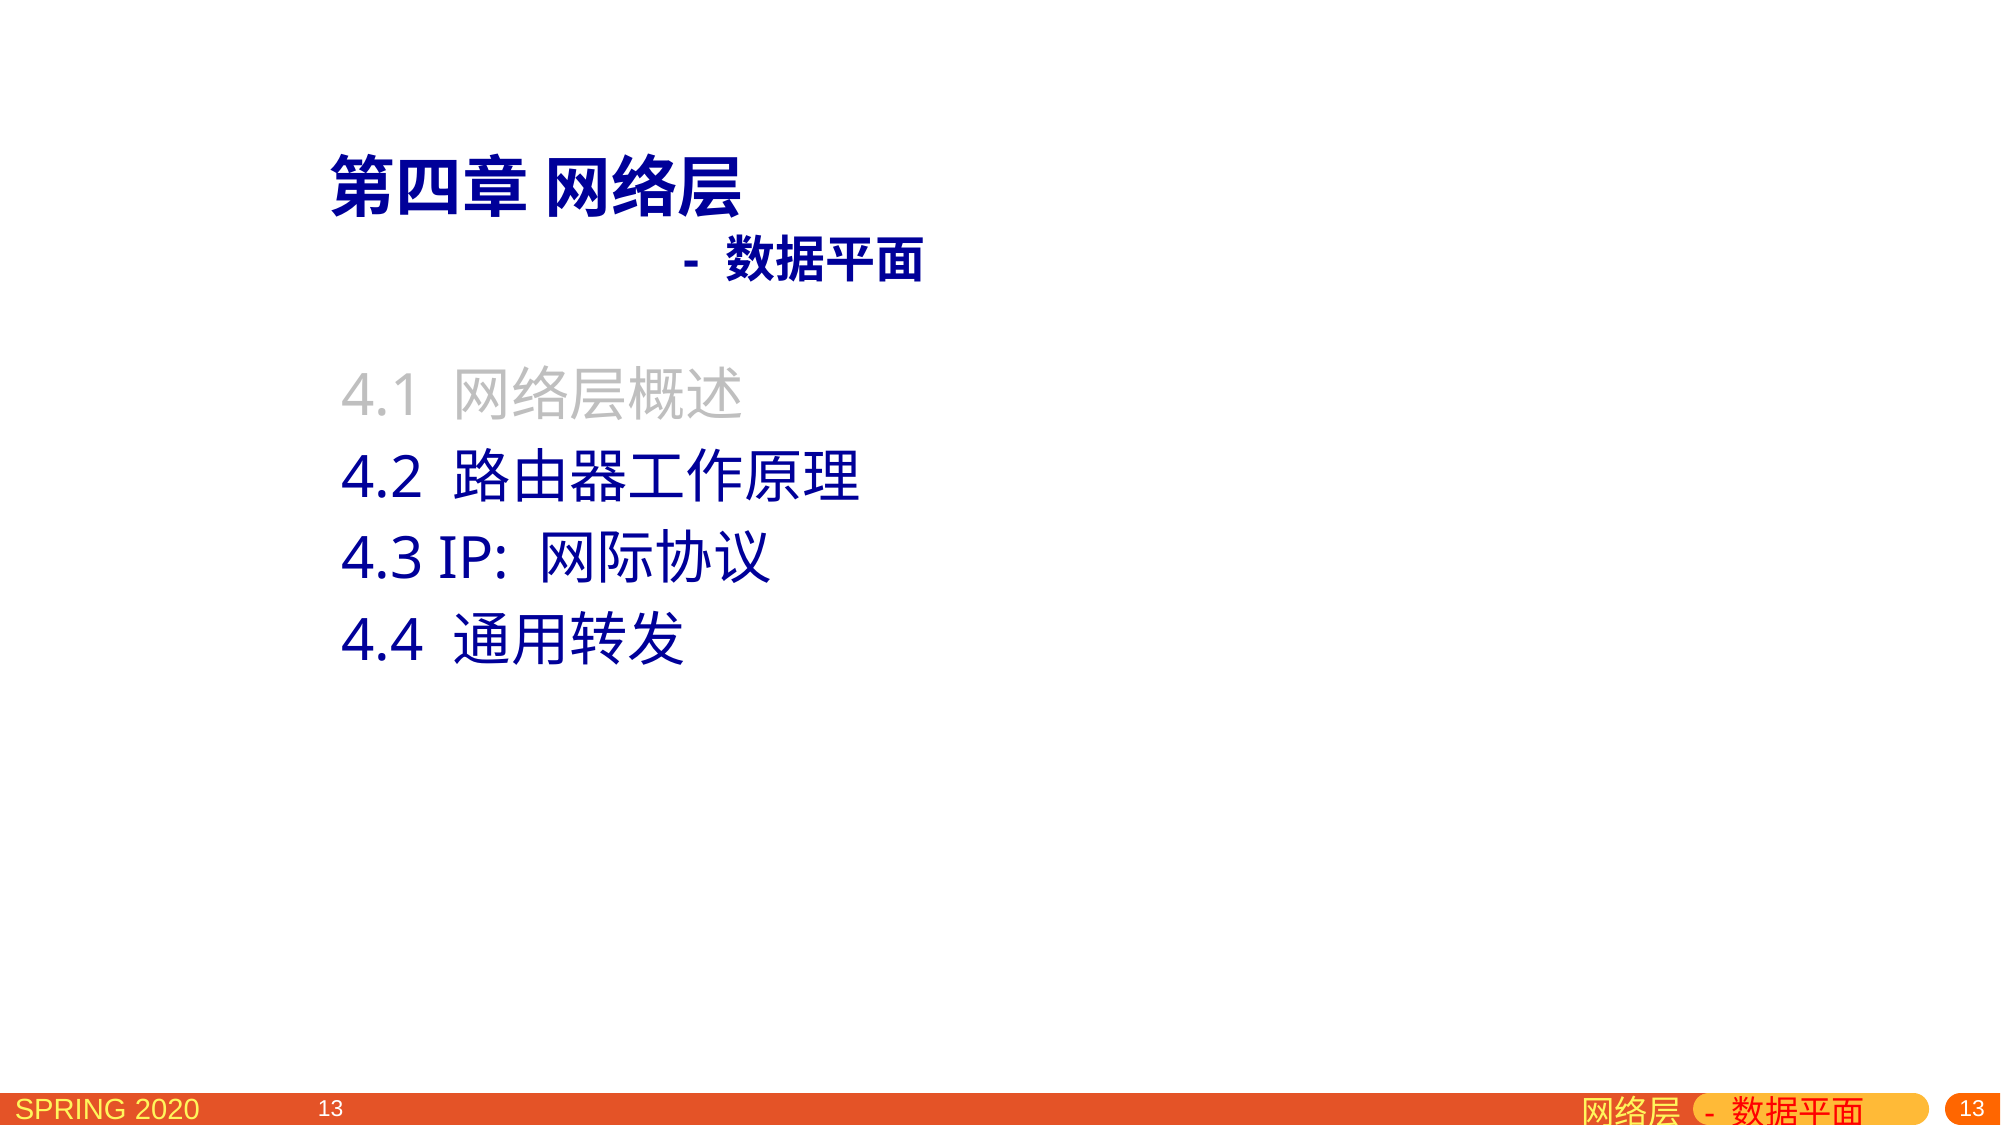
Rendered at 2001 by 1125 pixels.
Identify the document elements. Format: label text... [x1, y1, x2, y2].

text_box - 数据平面 [669, 219, 1166, 295]
text_box 网络层 - 数据平面 [1566, 1083, 1886, 1125]
list 4.1 网络层概述 4.2 路由器工作原理 4.3 IP: 网际协议 4.4 通用转发 [326, 349, 1237, 739]
text_box 第四章 网络层 [313, 90, 1589, 279]
